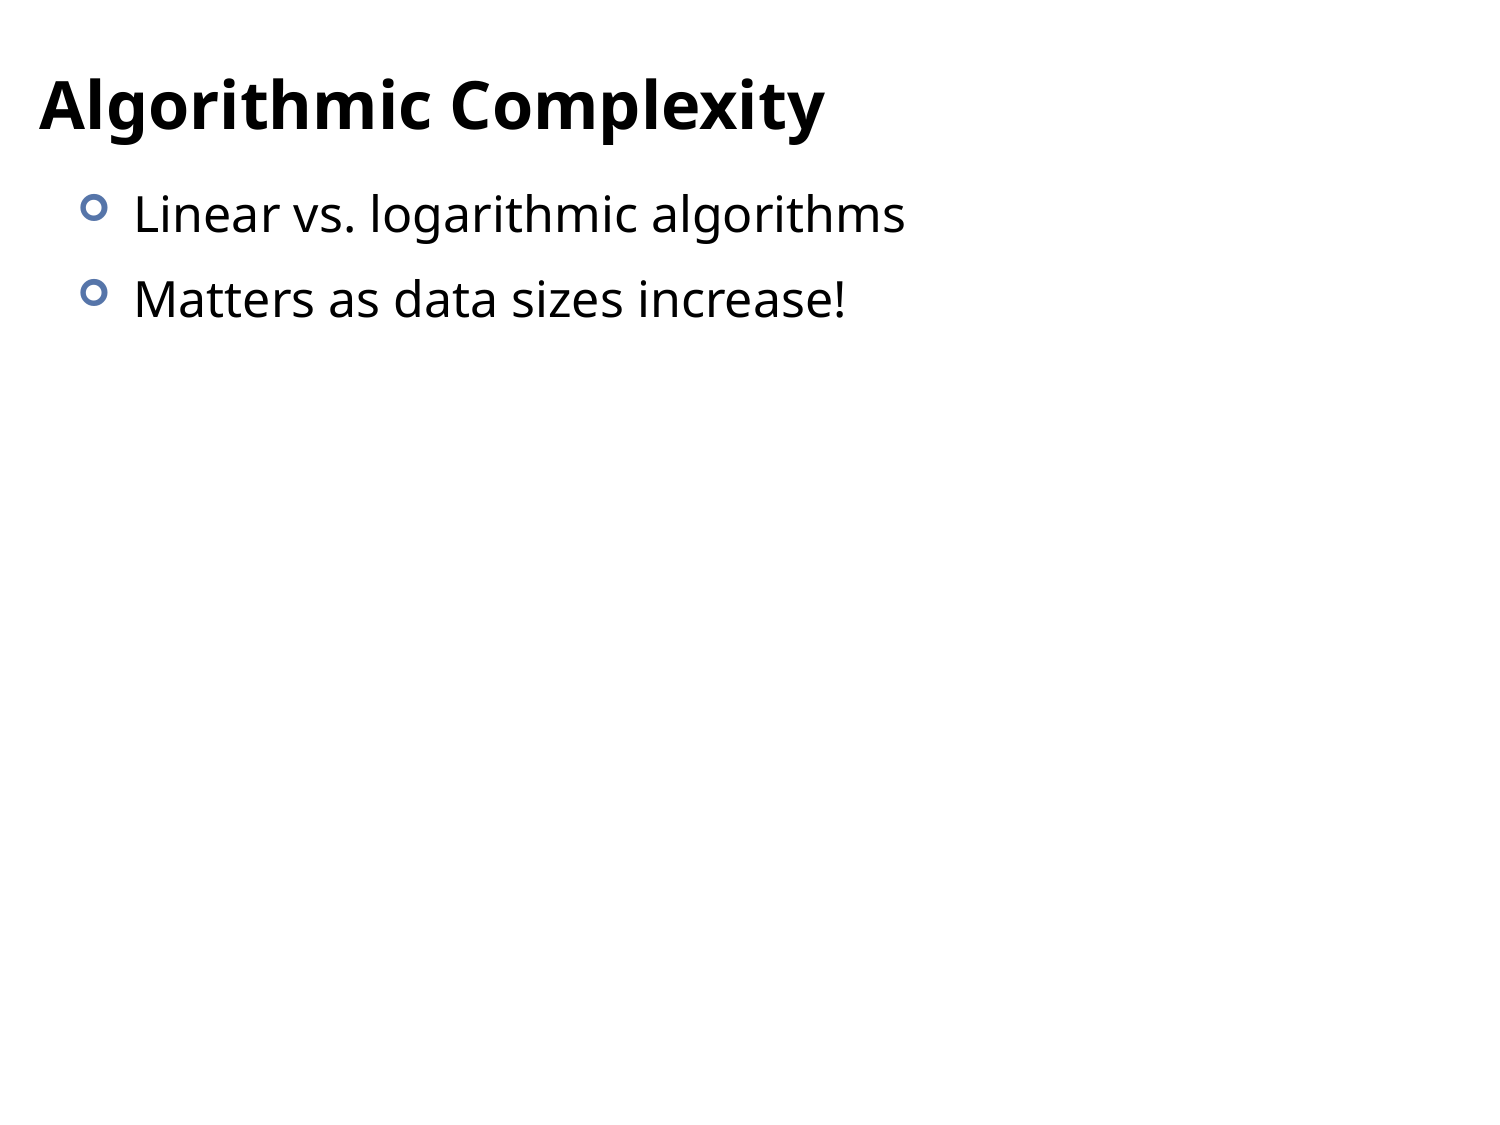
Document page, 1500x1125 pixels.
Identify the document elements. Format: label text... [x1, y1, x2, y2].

list Linear vs. logarithmic algorithms Matters as data sizes increase! [62, 174, 1451, 1013]
title Algorithmic Complexity [24, 18, 1451, 188]
